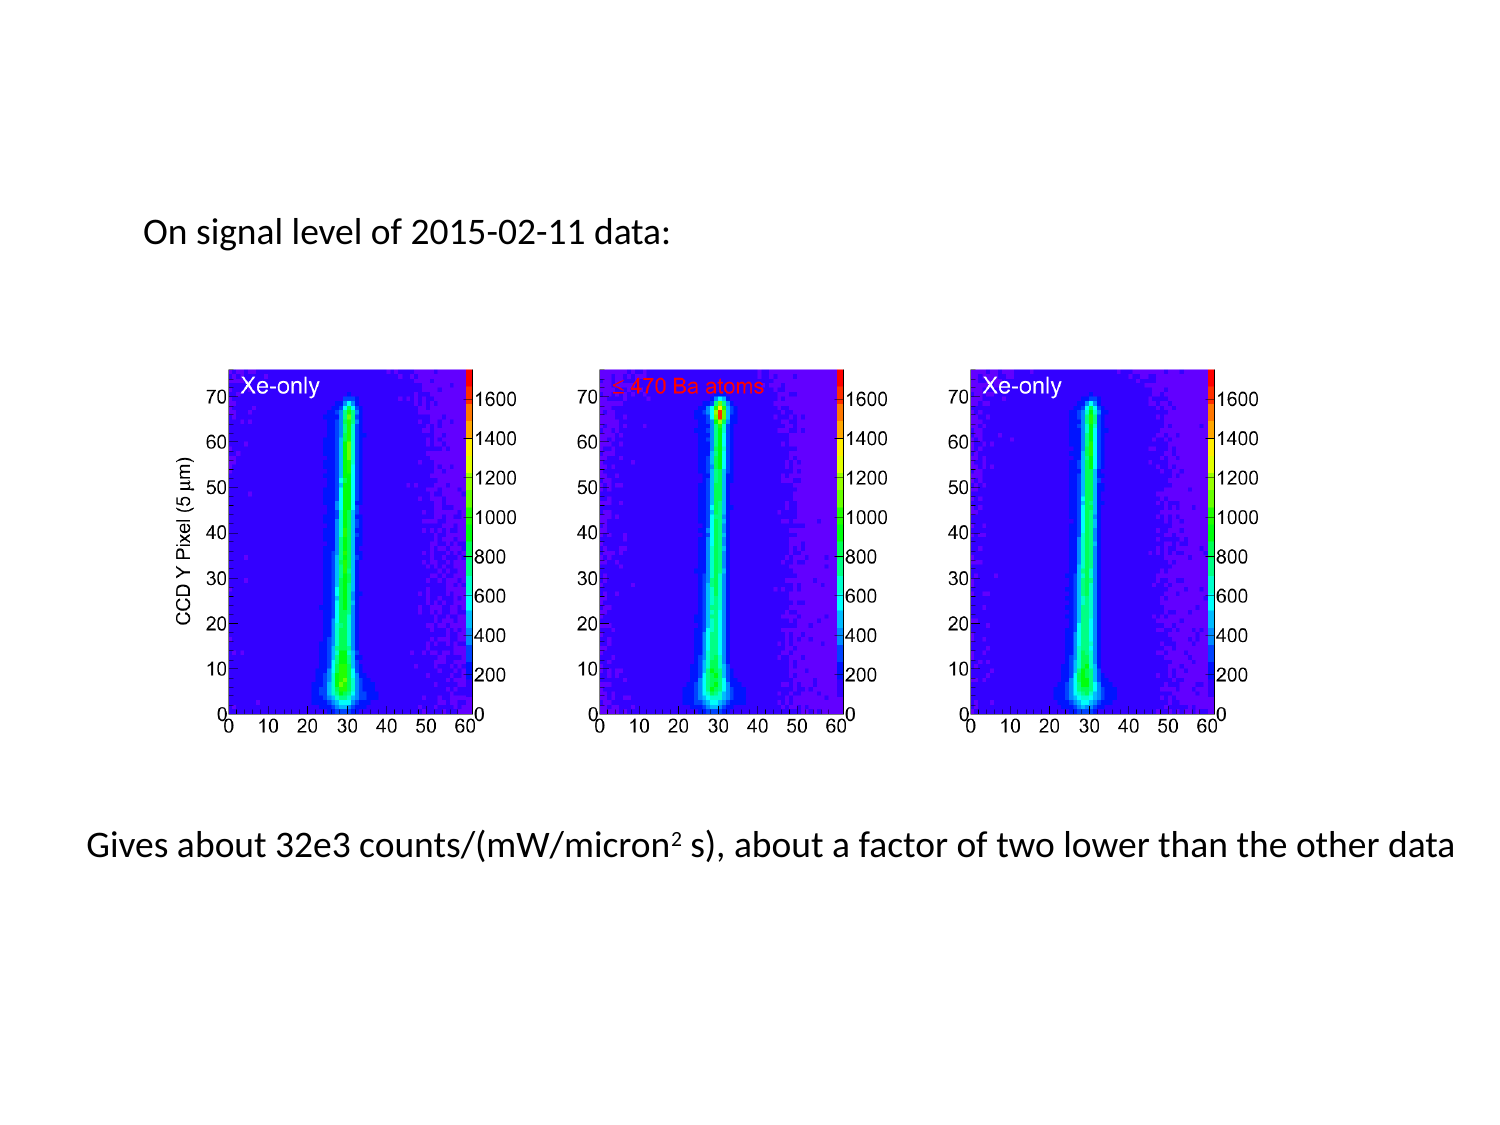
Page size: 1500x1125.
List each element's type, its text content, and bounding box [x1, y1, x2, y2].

text_box On signal level of 2015-02-11 data: [128, 199, 687, 260]
text_box Gives about 32e3 counts/(mW/micron2 s), about a factor of two lower than the other data [71, 812, 1472, 873]
picture [162, 362, 1276, 757]
